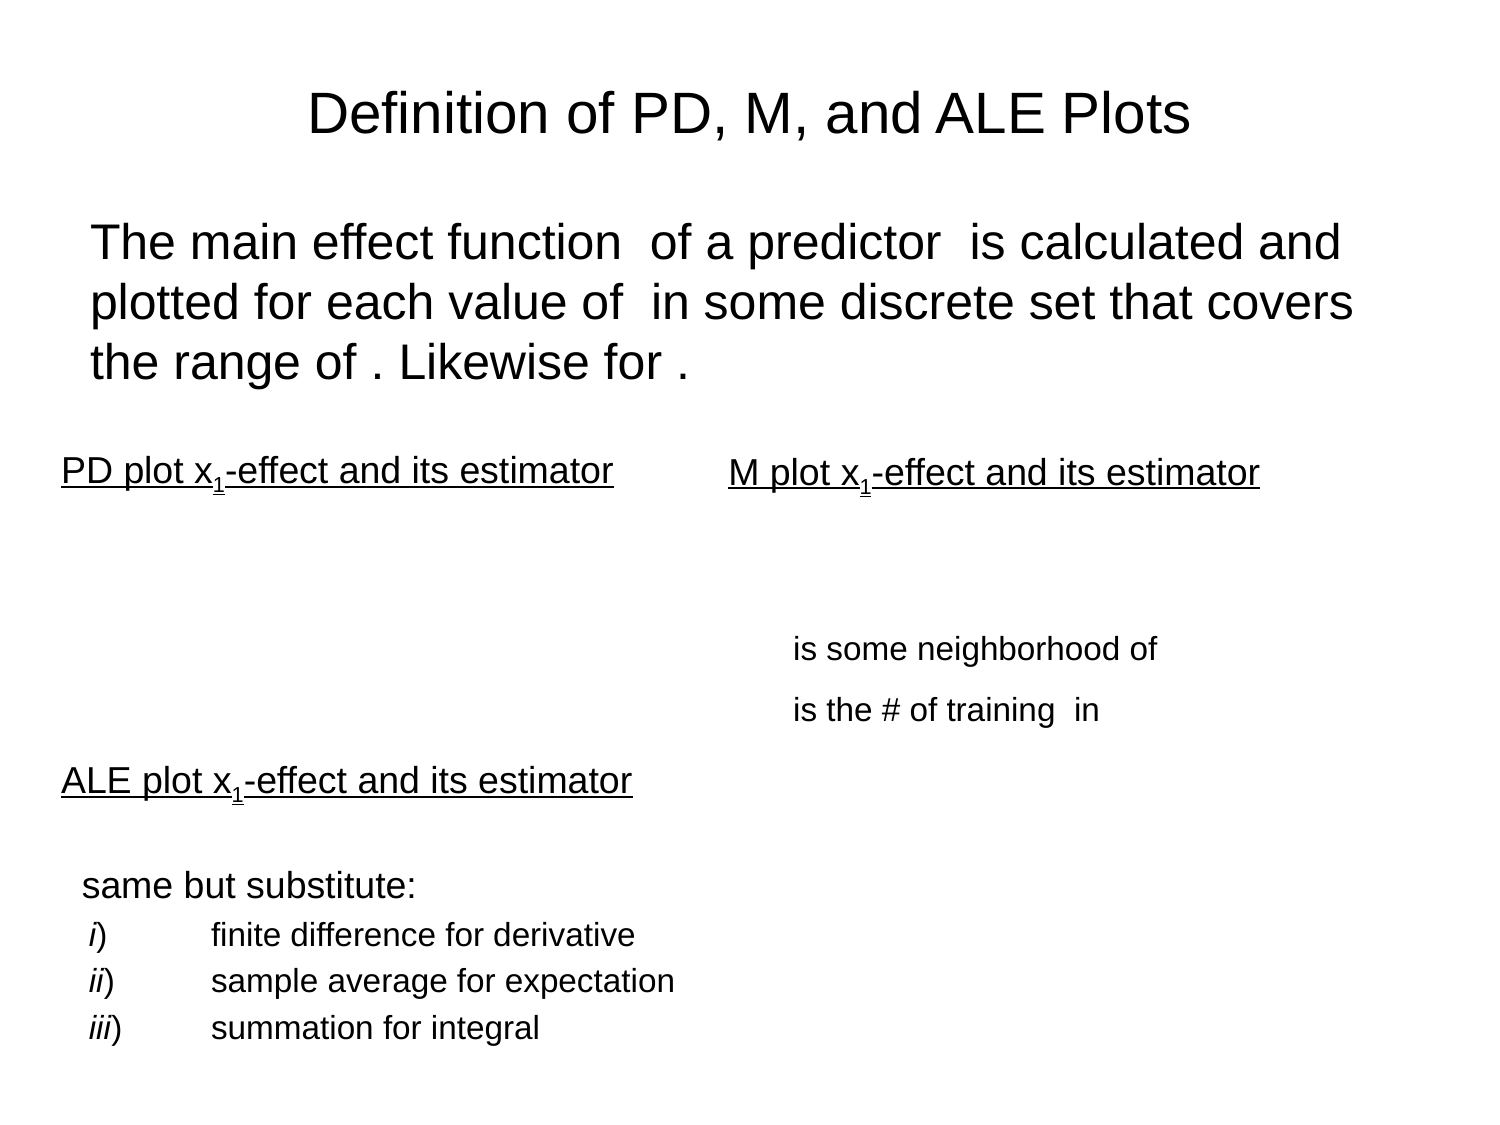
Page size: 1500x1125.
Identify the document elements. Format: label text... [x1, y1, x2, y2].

title Definition of PD, M, and ALE Plots [74, 44, 1426, 176]
